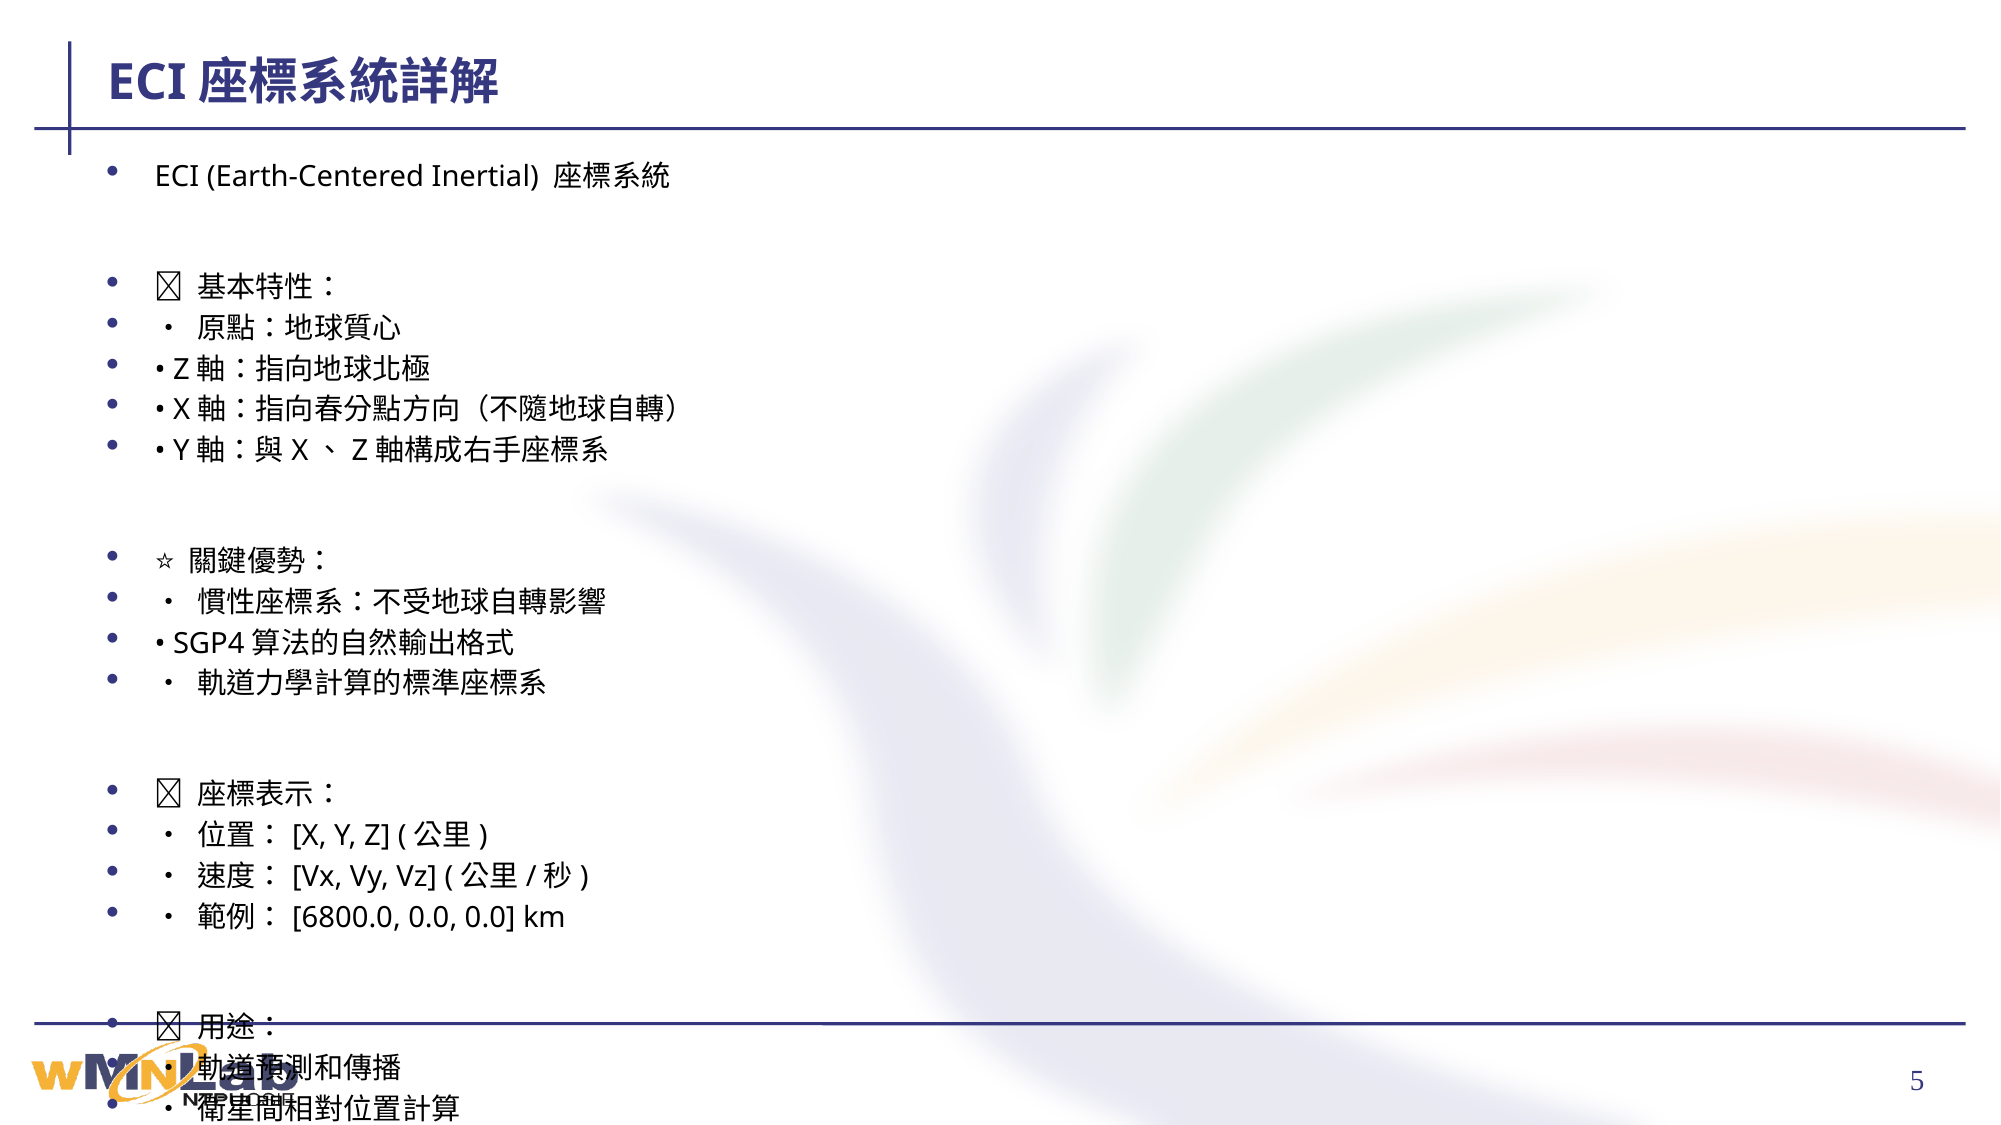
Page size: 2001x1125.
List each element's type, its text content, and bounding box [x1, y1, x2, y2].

list ECI (Earth-Centered Inertial) 座標系統 🎯 基本特性： • 原點：地球質心 • Z軸：指向地球北極 • X軸：指向春分點方向（不隨地球自轉） • Y軸：與X、Z軸構成右手座標系 ⭐ 關鍵優勢： • 慣性座標系：不受地球自轉影響 • SGP4算法的自然輸出格式 • 軌道力學計算的標準座標系 📐 座標表示： • 位置：[X, Y, Z] (公里) • 速度：[Vx, Vy, Vz] (公里/秒) • 範例：[6800.0, 0.0, 0.0] km 🔄 用途： • 軌道預測和傳播 • 衛星間相對位置計算 • 軌道機動規劃 [92, 149, 1966, 1002]
title ECI座標系統詳解 [92, 23, 1966, 117]
picture [0, 0, 2000, 1125]
